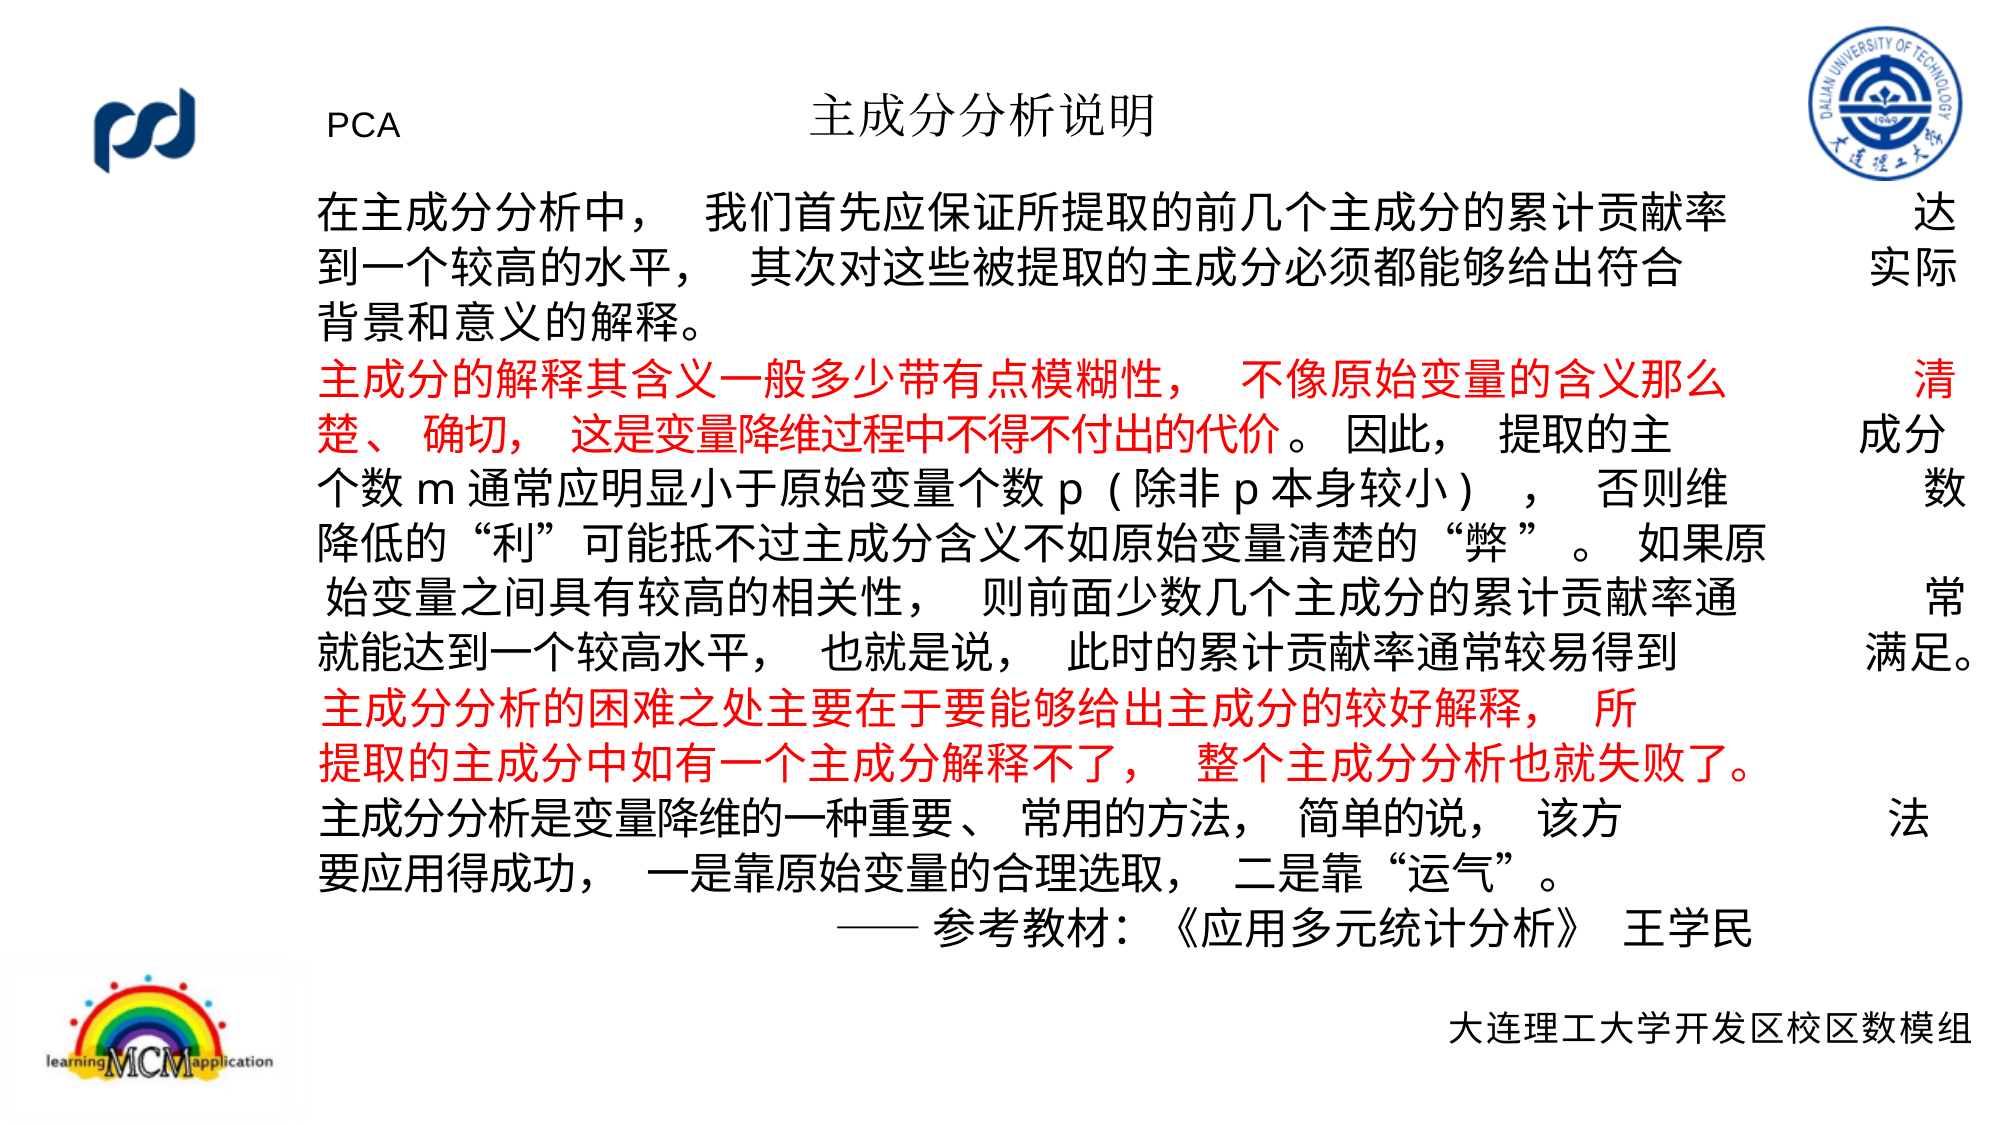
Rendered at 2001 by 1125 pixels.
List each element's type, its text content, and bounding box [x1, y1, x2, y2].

text_box PCA [324, 106, 403, 147]
picture [86, 66, 214, 181]
picture [0, 952, 315, 1125]
text_box 在主成分分析中， 我们首先应保证所提取的前几个主成分的累计贡献率 达到一个较高的水平， 其次对这些被提取的主成分必须都能够给出符合 实际背景和意义的解释。 主成分的解释其含义一般多少带有点模糊性， 不像原始变量的含义那么 清楚 、 确切， 这是变量降维过程中不得不付出的代价 。 因此， 提取的主 成分个数m通常应明显小于原始变量个数p (除非p本身较小) ， 否则维 数降低的“利”可能抵不过主成分含义不如原始变量清楚的“弊 ” 。 如果原 始变量之间具有较高的相关性， 则前面少数几个主成分的累计贡献率通 常就能达到一个较高水平， 也就是说， 此时的累计贡献率通常较易得到 满足。 主成分分析的困难之处主要在于要能够给出主成分的较好解释， 所 提取的主成分中如有一个主成分解释不了， 整个主成分分析也就失败了。 主成分分析是变量降维的一种重要 、 常用的方法， 简单的说， 该方 法要应用得成功， 一是靠原始变量的合理选取， 二是靠“运气”。 ——参考教材：《应用多元统计分析》 王学民 大连理工大学开发区校区数模组 [313, 179, 1973, 1106]
text_box 主成分分析说明 [806, 86, 1160, 148]
picture [1808, 25, 1980, 181]
